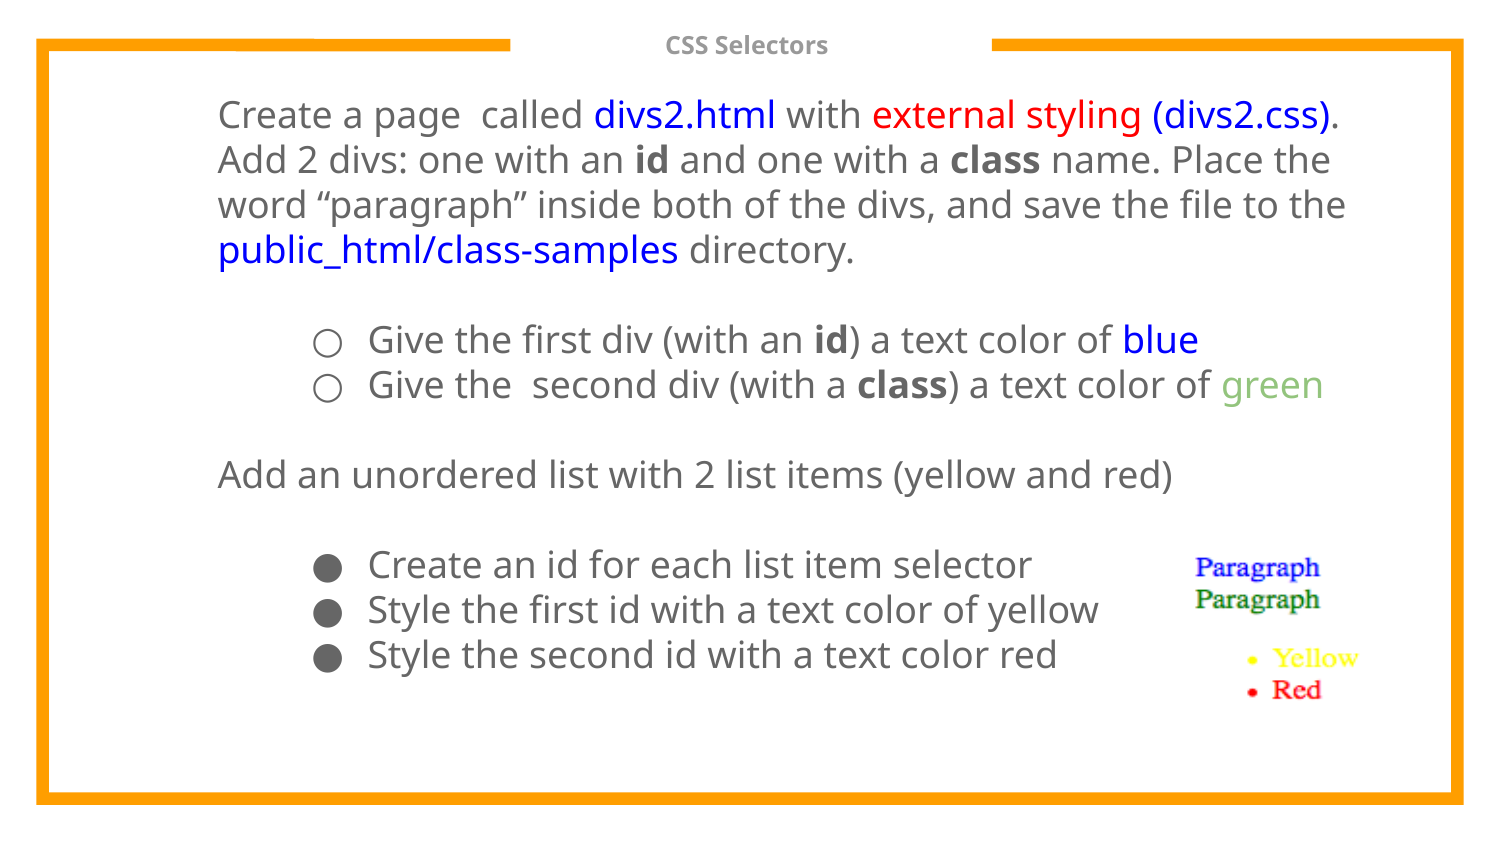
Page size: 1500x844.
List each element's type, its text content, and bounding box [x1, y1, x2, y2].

title CSS Selectors [531, 15, 969, 136]
picture [1194, 543, 1435, 768]
text_box Create a page called divs2.html with external styling (divs2.css). Add 2 divs: one with an id and one with a class name. Place the word “paragraph” inside both of the divs, and save the file to the public_html/class-samples directory. Give the first div (with an id) a text color of blue Give the second div (with a class) a text color of green Add an unordered list with 2 list items (yellow and red) Create an id for each list item selector Style the first id with a text color of yellow Style the second id with a text color red [202, 240, 1402, 604]
